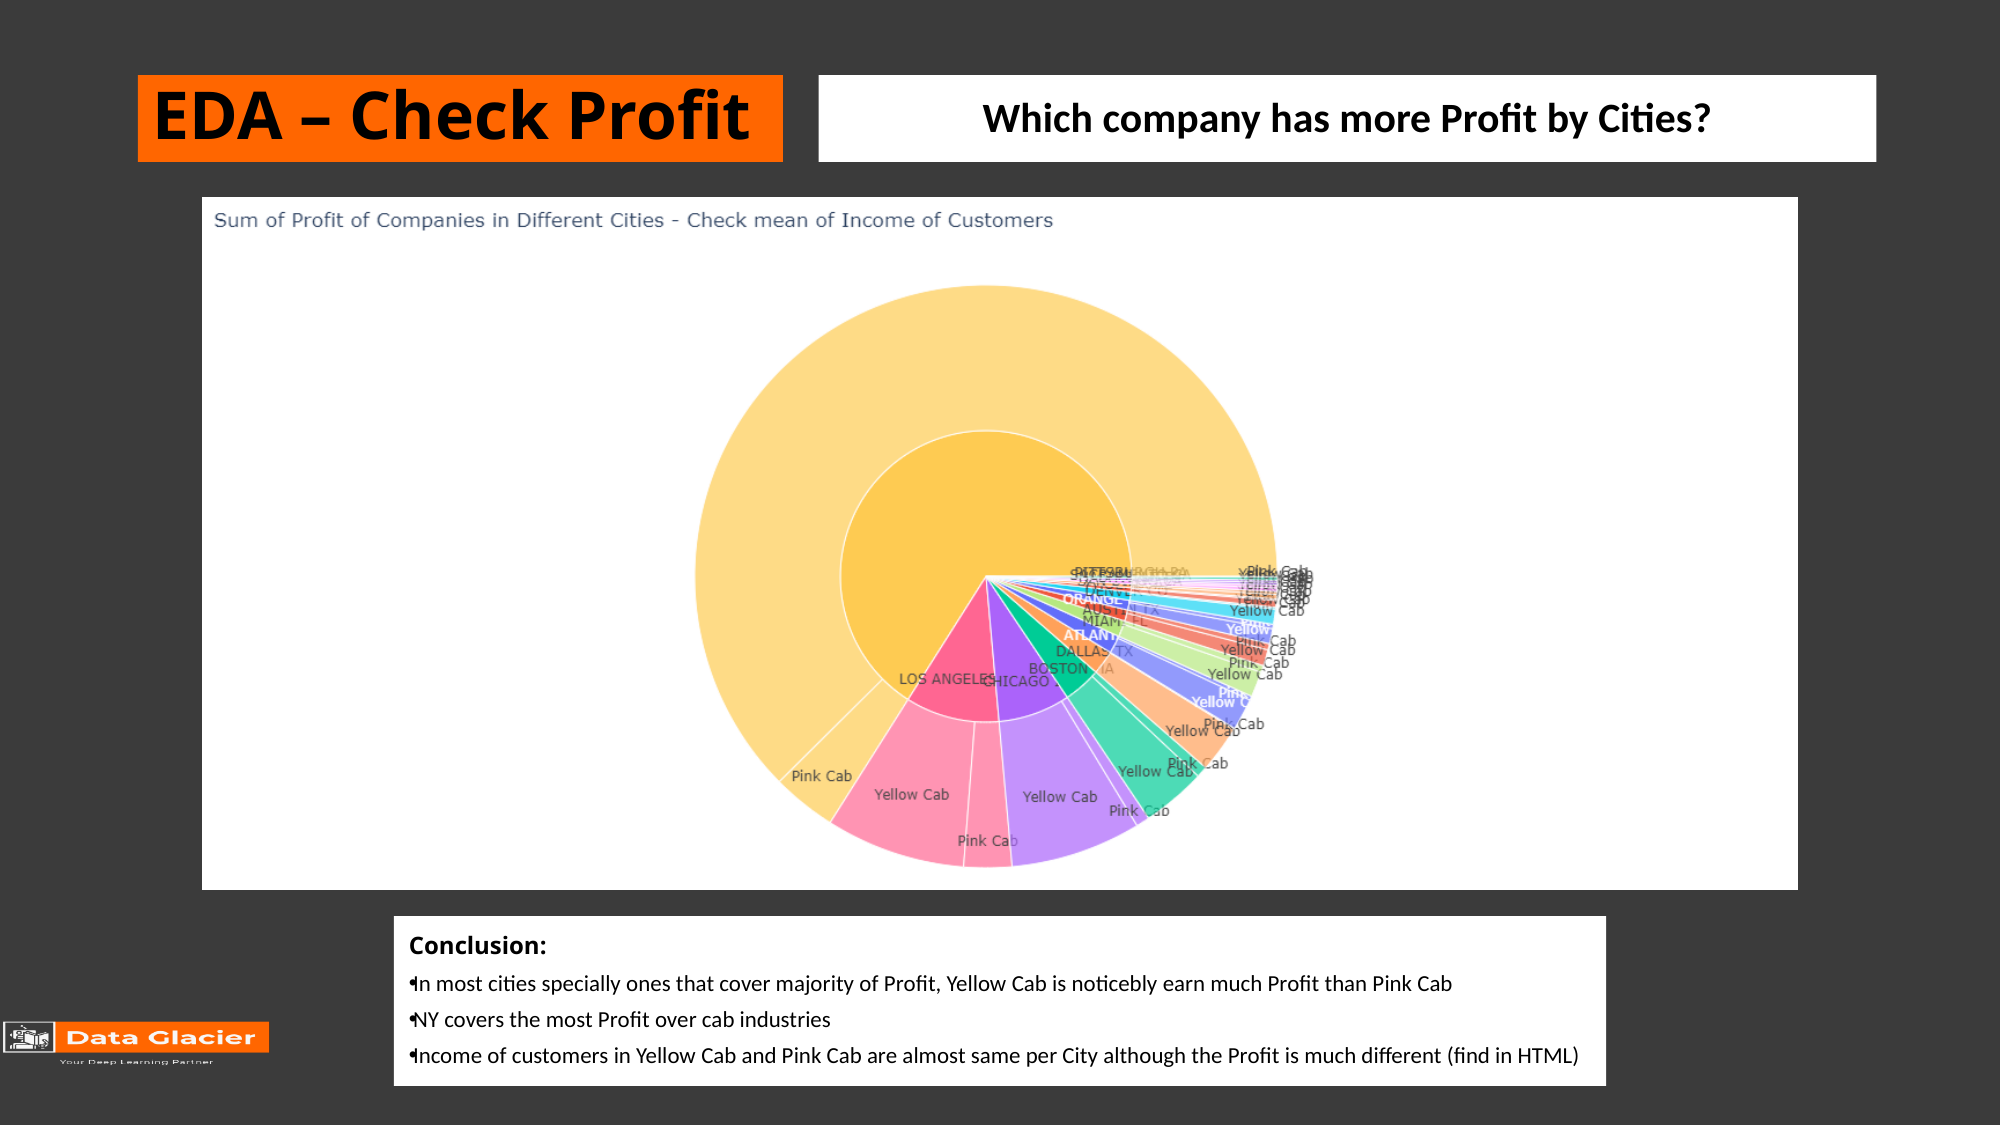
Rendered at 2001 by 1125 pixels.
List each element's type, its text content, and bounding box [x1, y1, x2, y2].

list Which company has more Profit by Cities? [818, 75, 1877, 162]
text_box Conclusion: In most cities specially ones that cover majority of Profit, Yellow Cab is noticebly earn much Profit than Pink Cab NY covers the most Profit over cab industries Income of customers in Yellow Cab and Pink Cab are almost same per City although the Profit is much different (find in HTML) [393, 916, 1607, 1086]
title EDA – Check Profit [137, 75, 783, 162]
picture [0, 961, 272, 1125]
picture [202, 197, 1798, 890]
